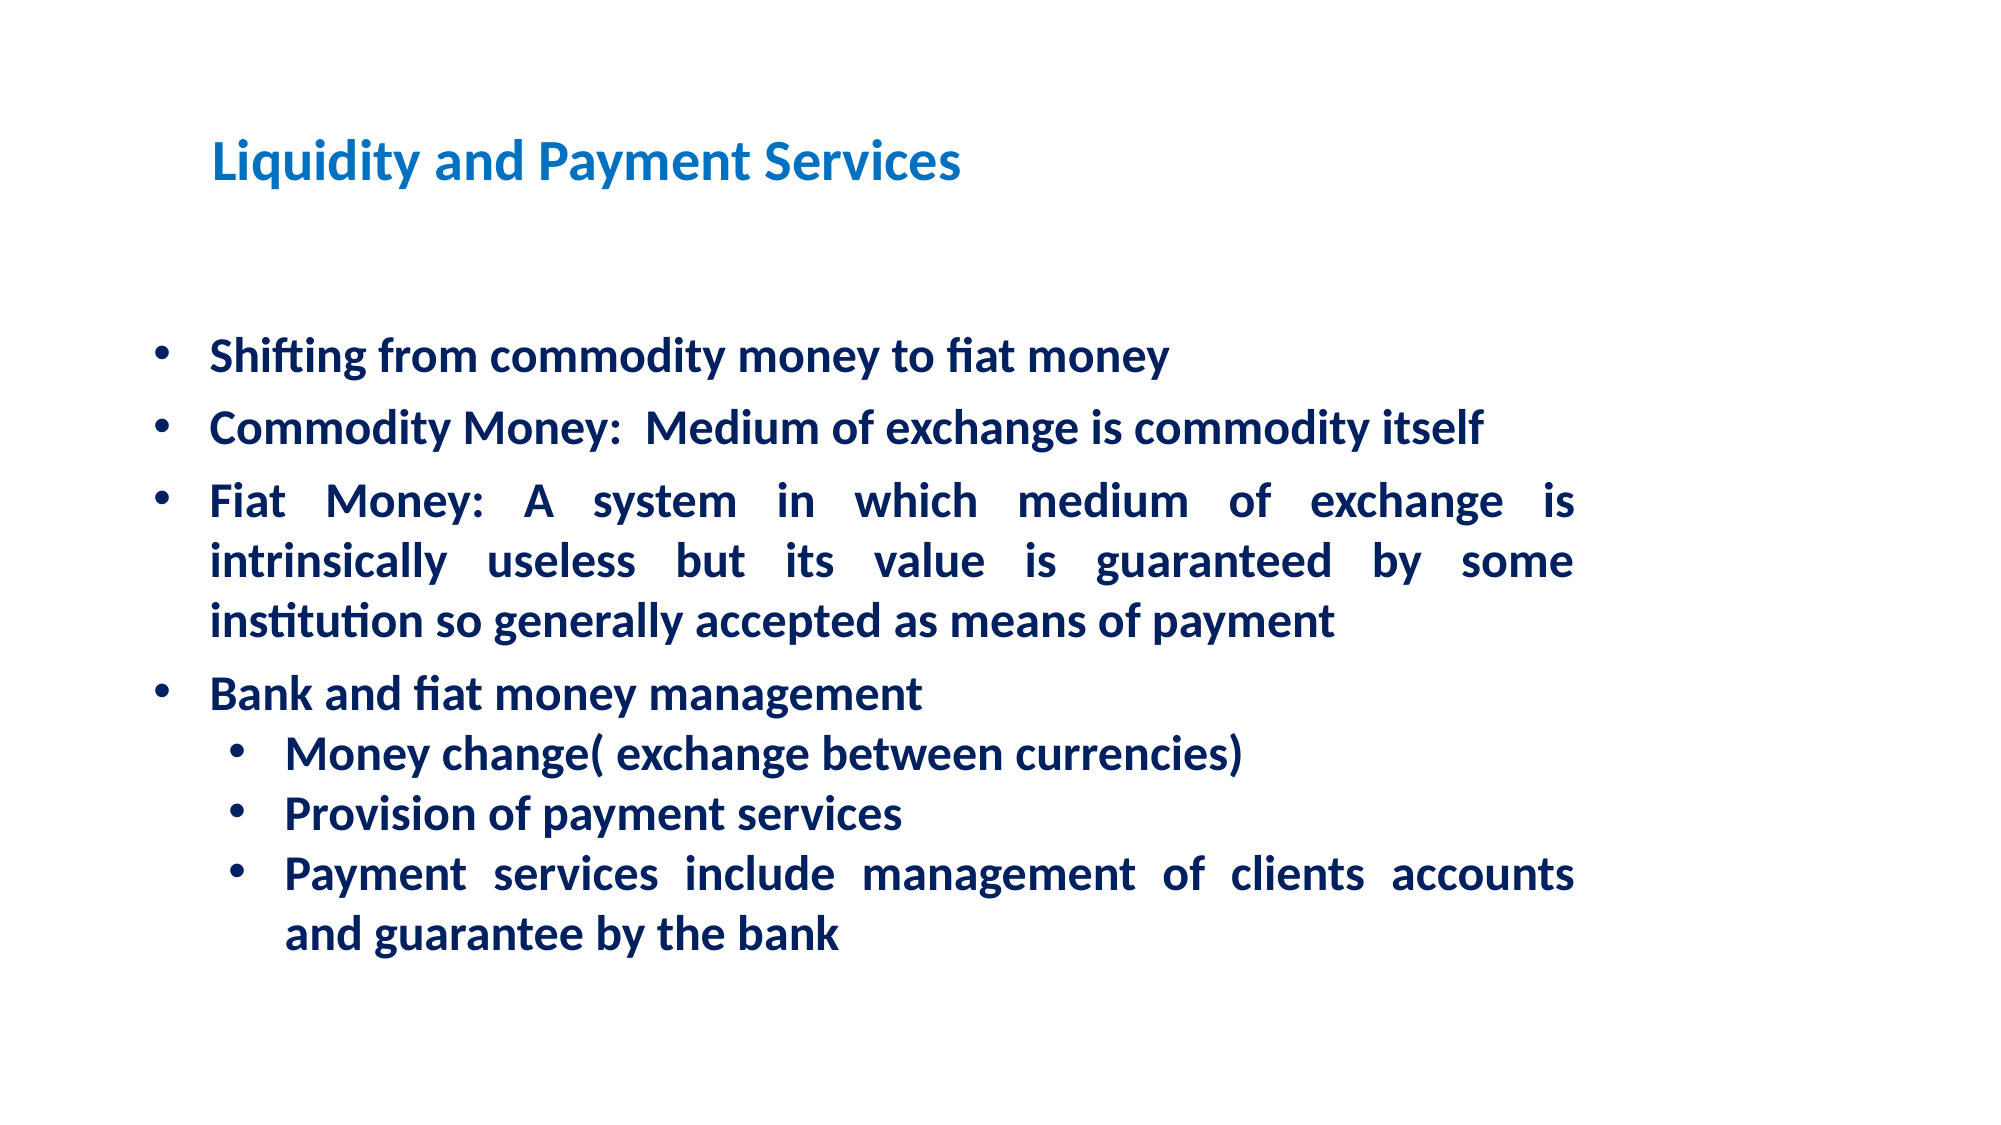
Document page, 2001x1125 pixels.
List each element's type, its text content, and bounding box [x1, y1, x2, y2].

text_box Shifting from commodity money to fiat money Commodity Money: Medium of exchange is commodity itself Fiat Money: A system in which medium of exchange is intrinsically useless but its value is guaranteed by some institution so generally accepted as means of payment Bank and fiat money management Money change( exchange between currencies) Provision of payment services Payment services include management of clients accounts and guarantee by the bank [138, 315, 1591, 1125]
text_box Liquidity and Payment Services [197, 114, 1724, 270]
